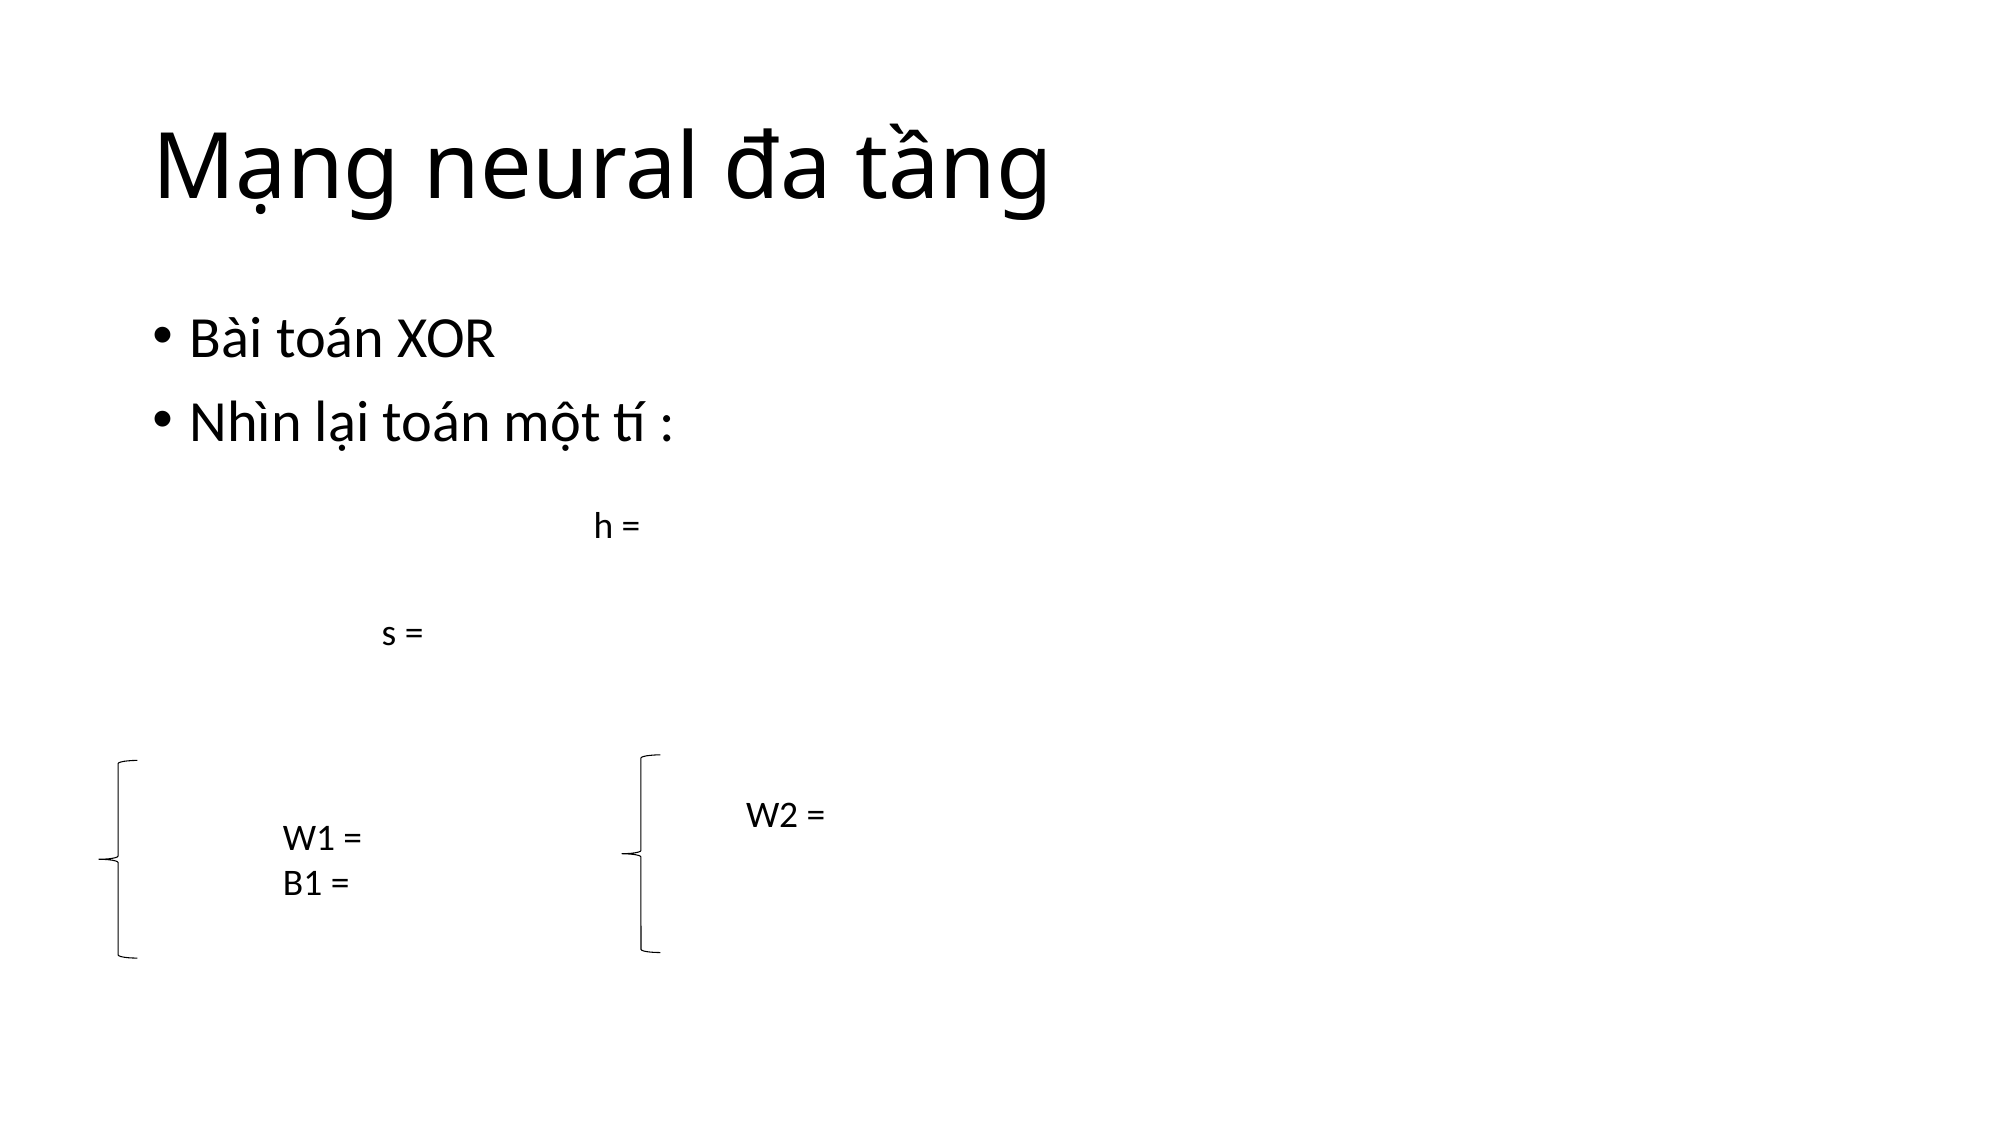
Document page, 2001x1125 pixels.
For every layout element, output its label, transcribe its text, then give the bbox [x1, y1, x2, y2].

text_box [621, 754, 661, 954]
list Bài toán XOR Nhìn lại toán một tí : [137, 299, 1863, 1014]
title Mạng neural đa tầng [137, 59, 1863, 278]
text_box [98, 759, 138, 959]
